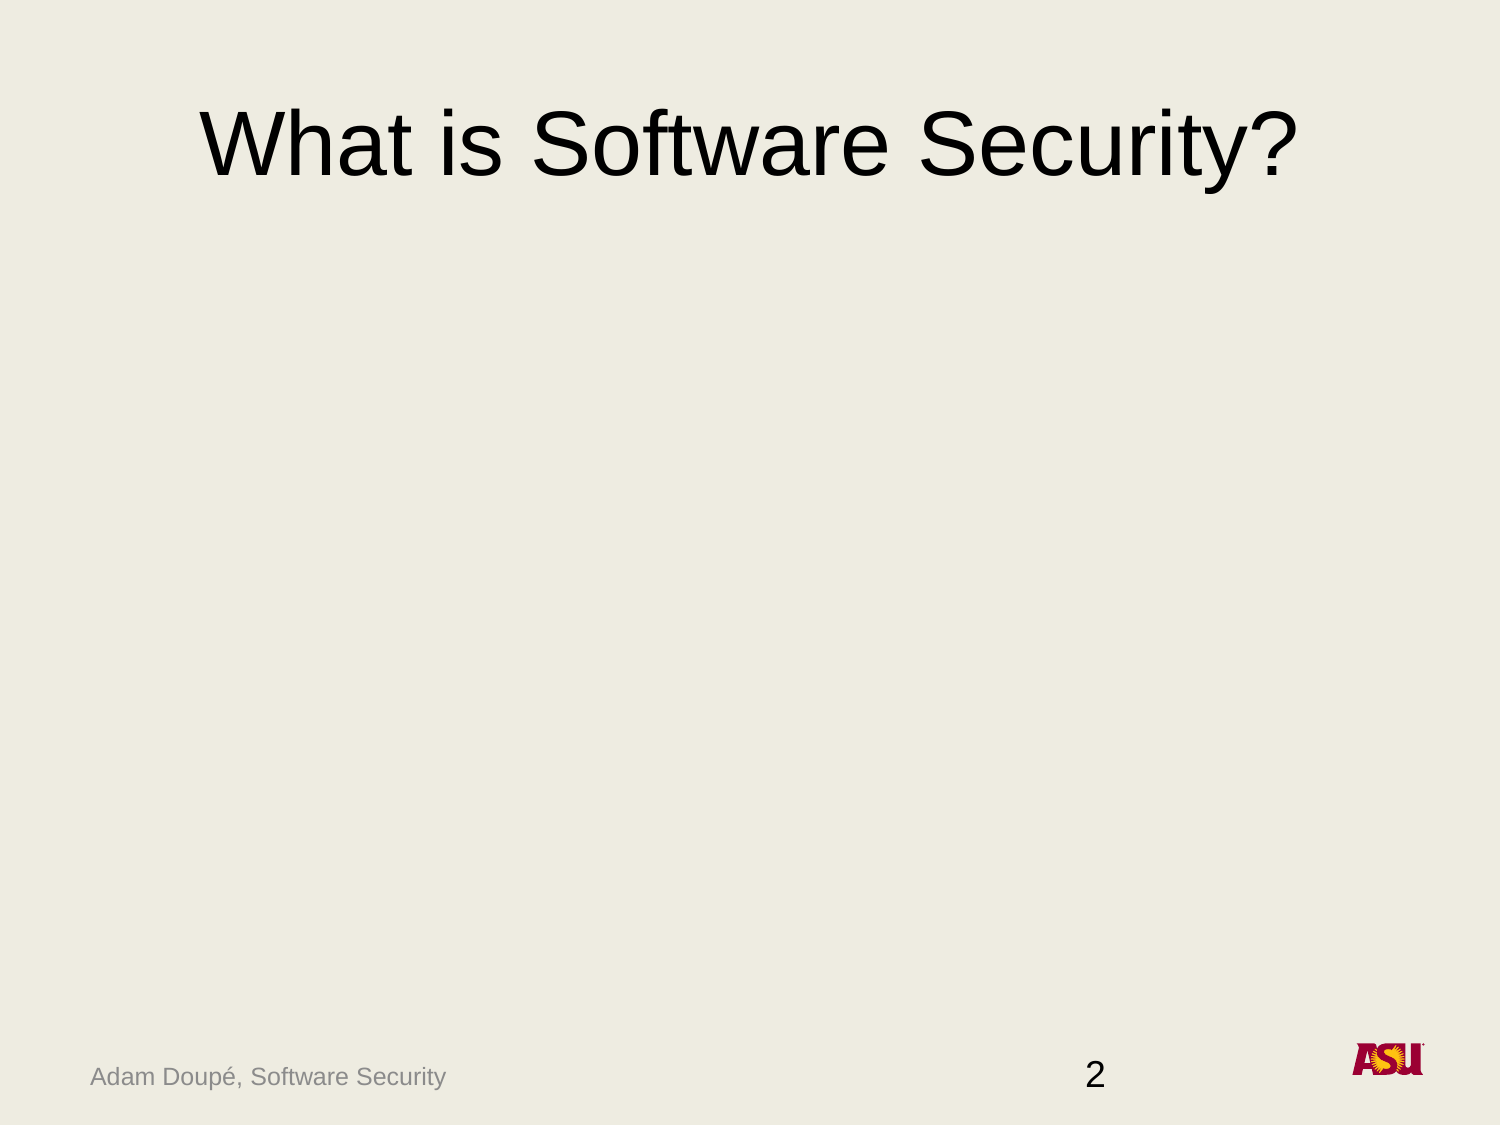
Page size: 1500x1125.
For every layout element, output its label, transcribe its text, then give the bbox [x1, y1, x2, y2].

slide_number 2 [1070, 1042, 1421, 1103]
title What is Software Security? [75, 45, 1425, 233]
